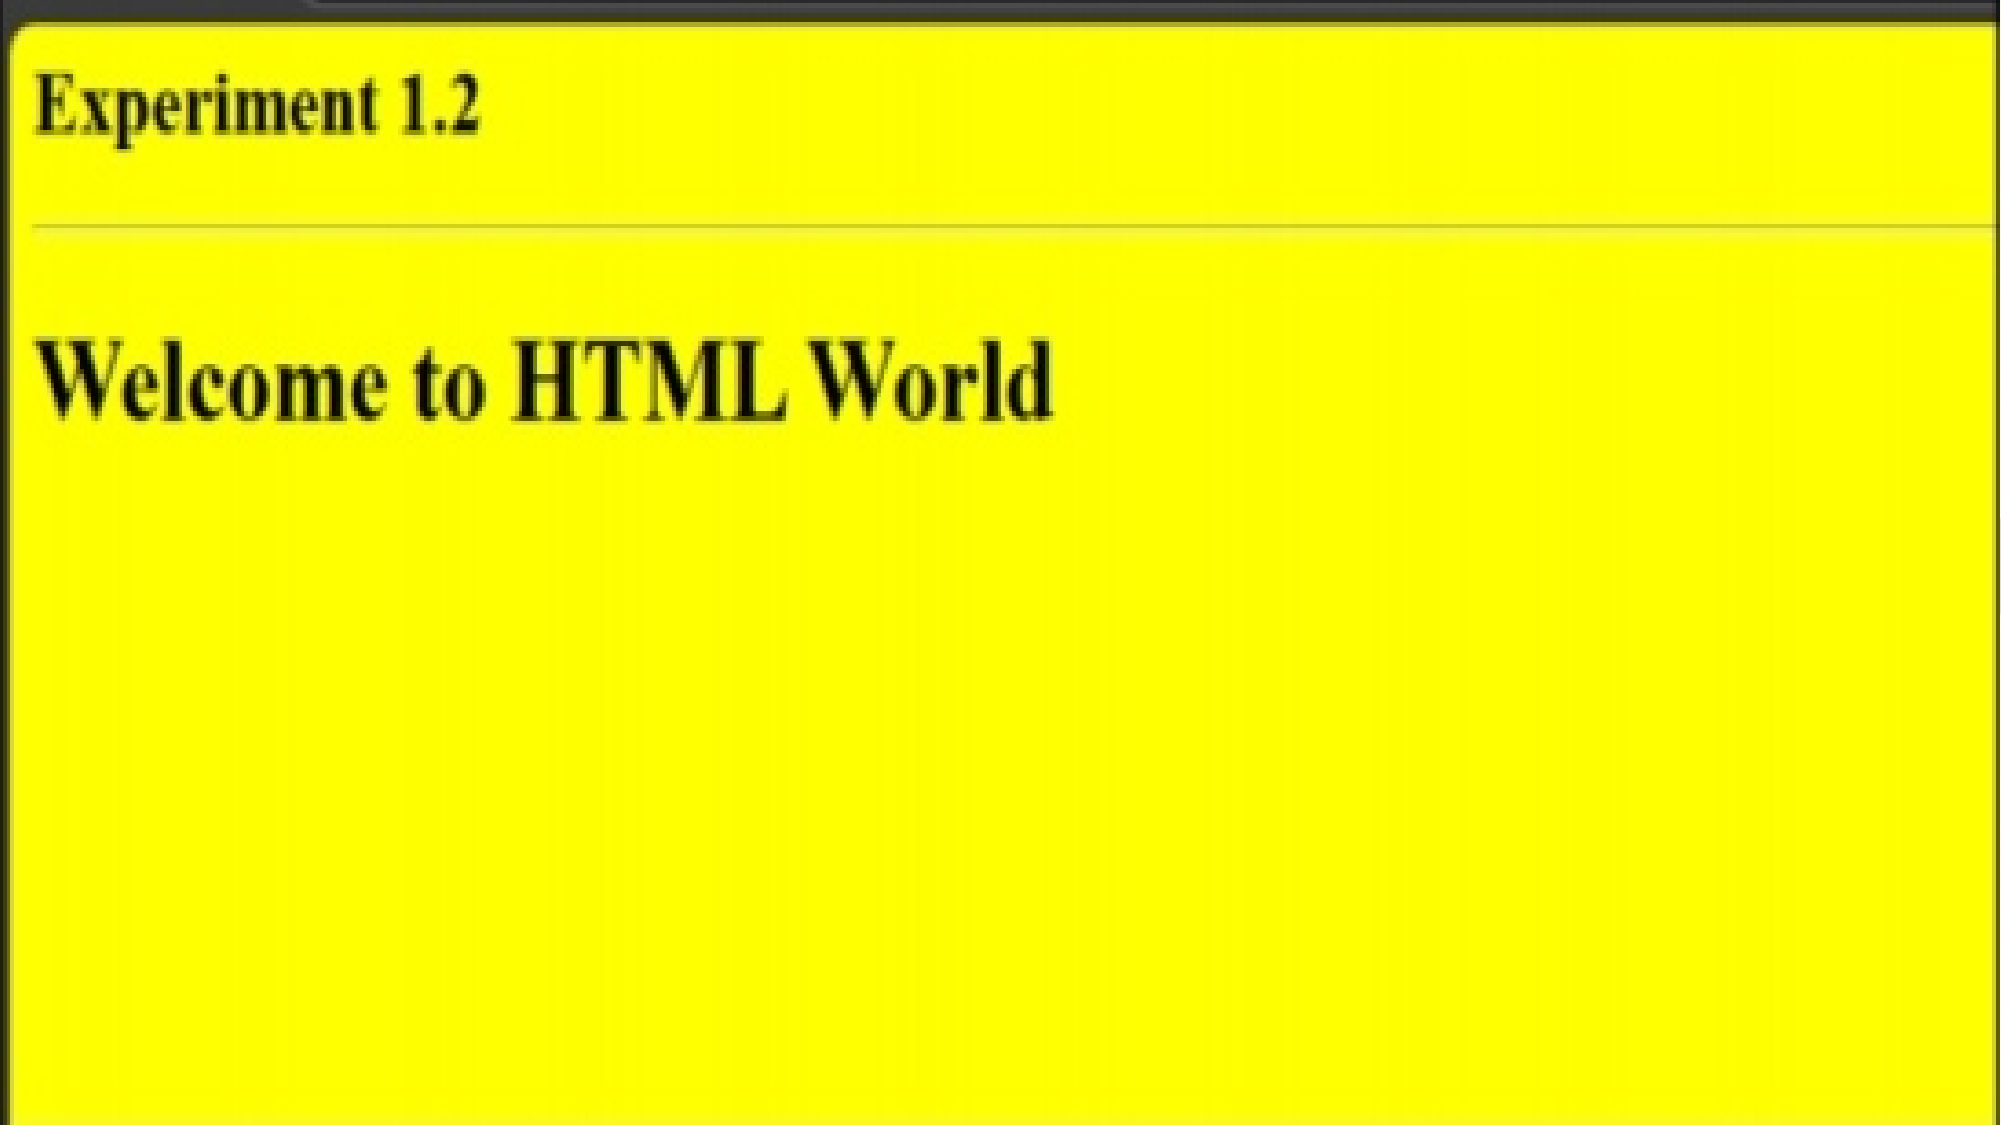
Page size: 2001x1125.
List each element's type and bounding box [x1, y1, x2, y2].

list [0, 0, 2000, 1125]
